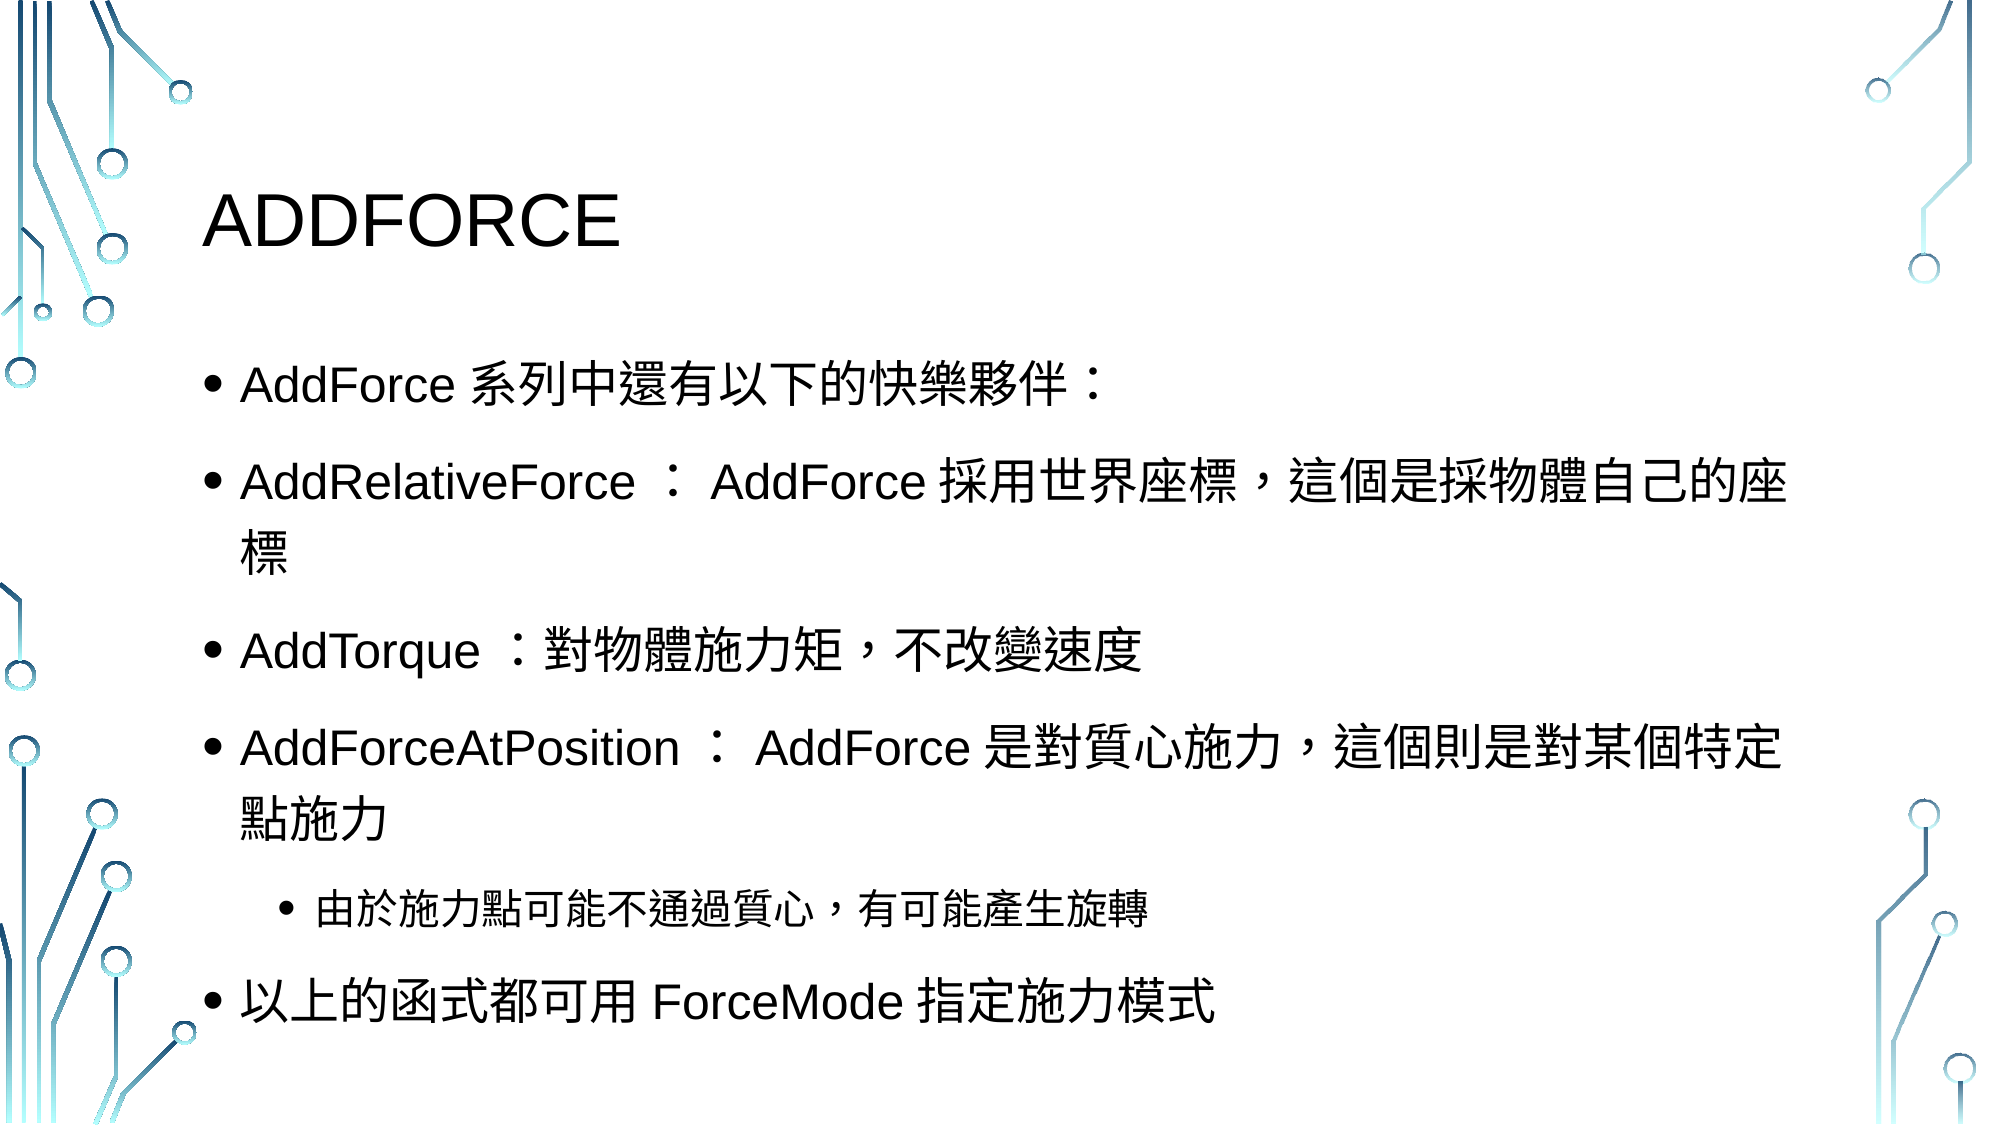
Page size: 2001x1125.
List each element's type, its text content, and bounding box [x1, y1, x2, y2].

list AddForce系列中還有以下的快樂夥伴： AddRelativeForce：AddForce採用世界座標，這個是採物體自己的座標 AddTorque：對物體施力矩，不改變速度 AddForceAtPosition：AddForce是對質心施力，這個則是對某個特定點施力 由於施力點可能不通過質心，有可能產生旋轉 以上的函式都可用ForceMode指定施力模式 [187, 333, 1813, 1125]
title AddForce [187, 101, 1813, 333]
